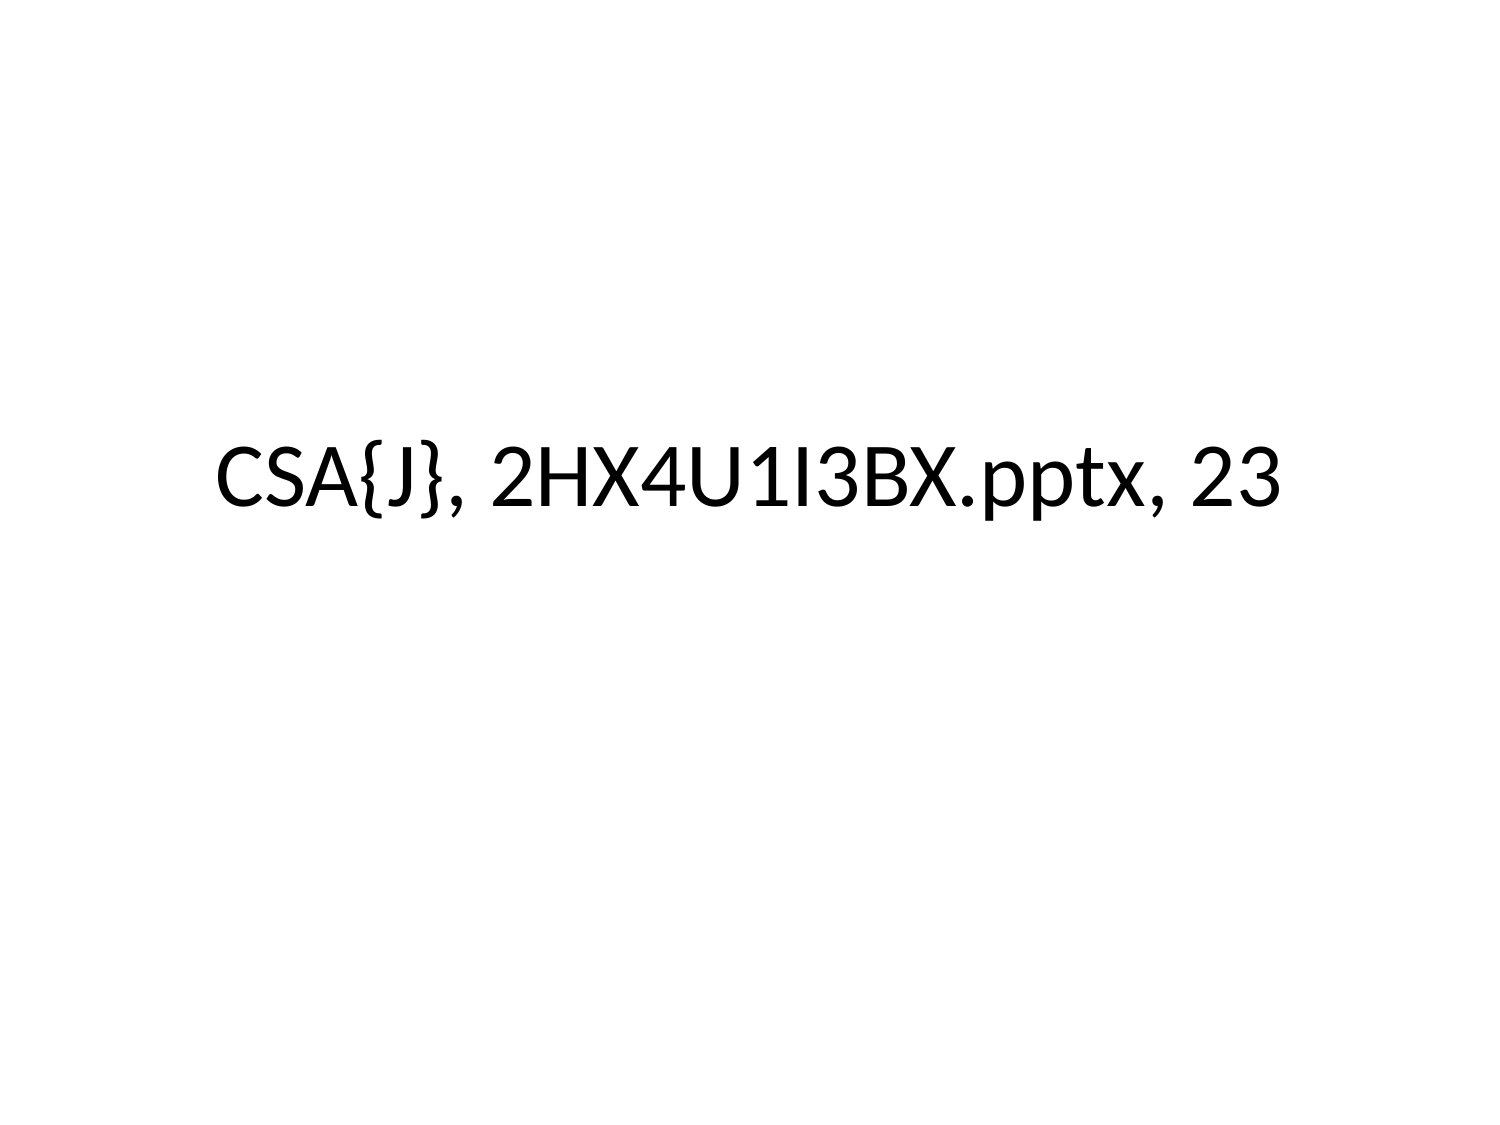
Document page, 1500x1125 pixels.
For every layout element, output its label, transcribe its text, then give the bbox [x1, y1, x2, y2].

title CSA{J}, 2HX4U1I3BX.pptx, 23 [112, 349, 1388, 591]
